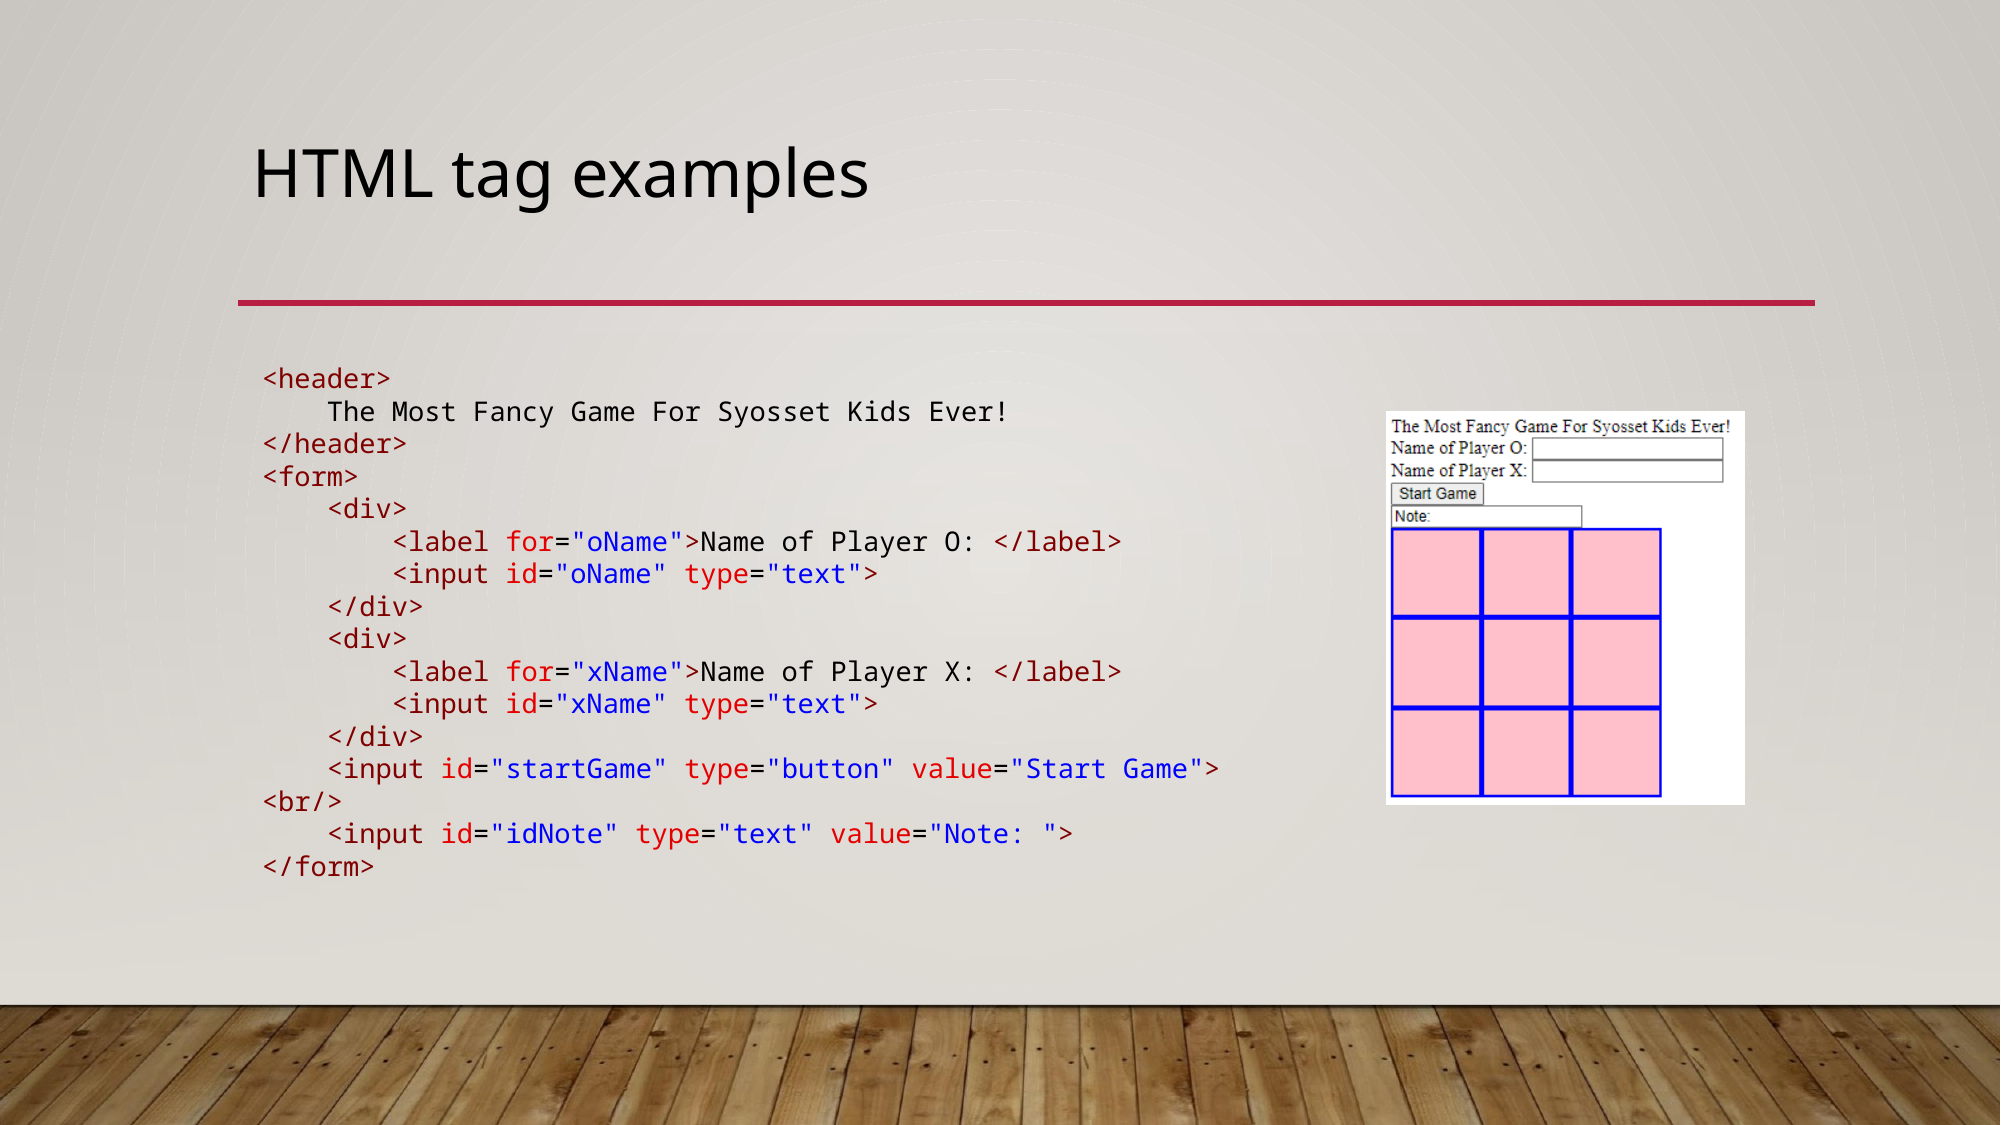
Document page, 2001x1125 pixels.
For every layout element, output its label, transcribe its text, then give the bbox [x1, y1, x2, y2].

picture [0, 1005, 2000, 1125]
title HTML tag examples [237, 132, 1814, 306]
picture [1386, 411, 1745, 805]
text_box <header> The Most Fancy Game For Syosset Kids Ever! </header> <form> <div> <label for="oName">Name of Player O: </label> <input id="oName" type="text"> </div> <div> <label for="xName">Name of Player X: </label> <input id="xName" type="text"> </div> <input id="startGame" type="button" value="Start Game"> <br/> <input id="idNote" type="text" value="Note: "> </form> [246, 354, 1263, 889]
